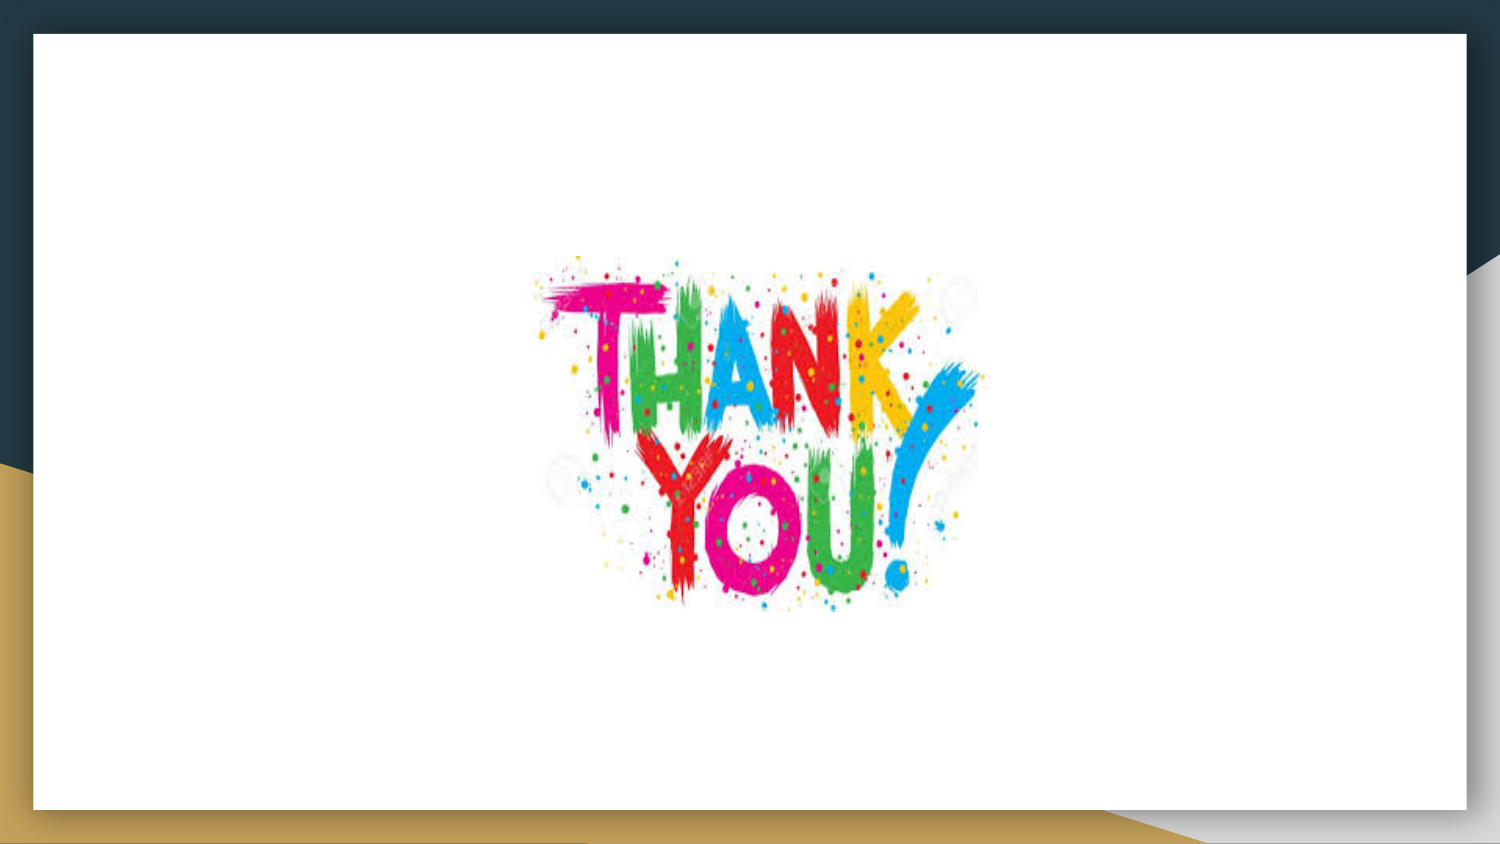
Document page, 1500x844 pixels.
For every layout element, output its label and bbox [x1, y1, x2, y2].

picture [526, 256, 992, 612]
